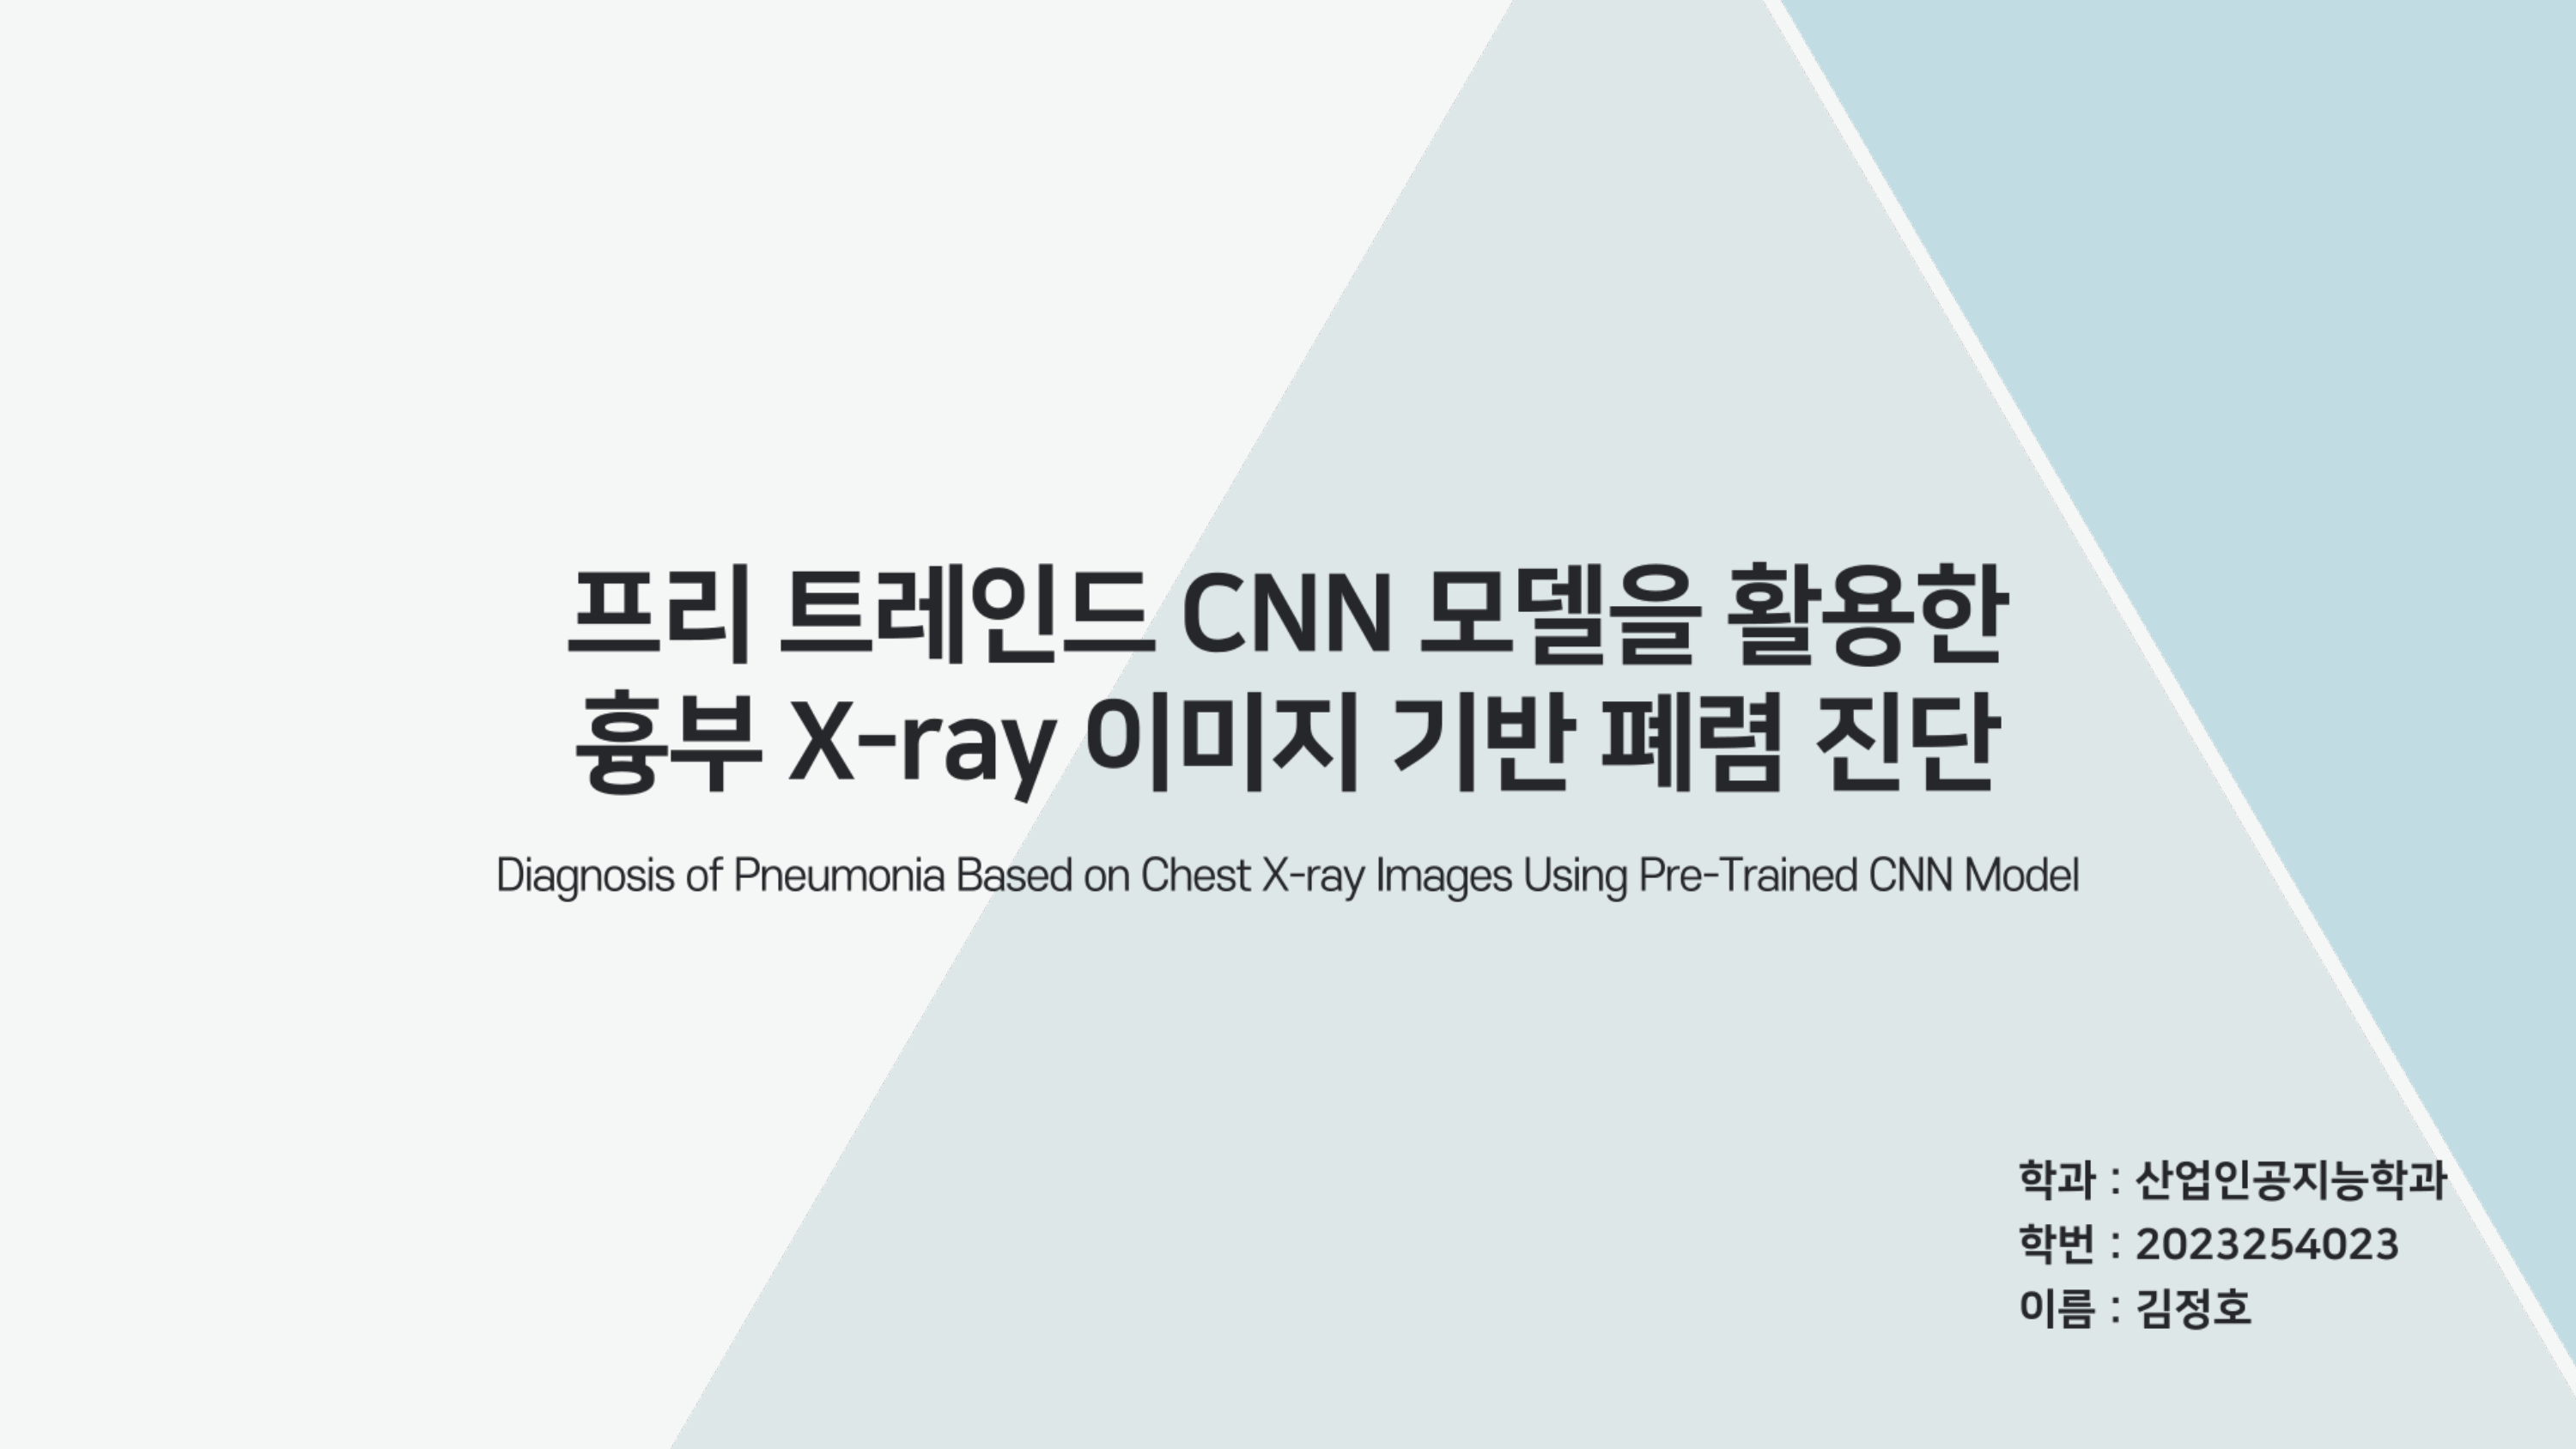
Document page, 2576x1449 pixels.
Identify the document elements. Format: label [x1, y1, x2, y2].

picture [470, 0, 2576, 1449]
